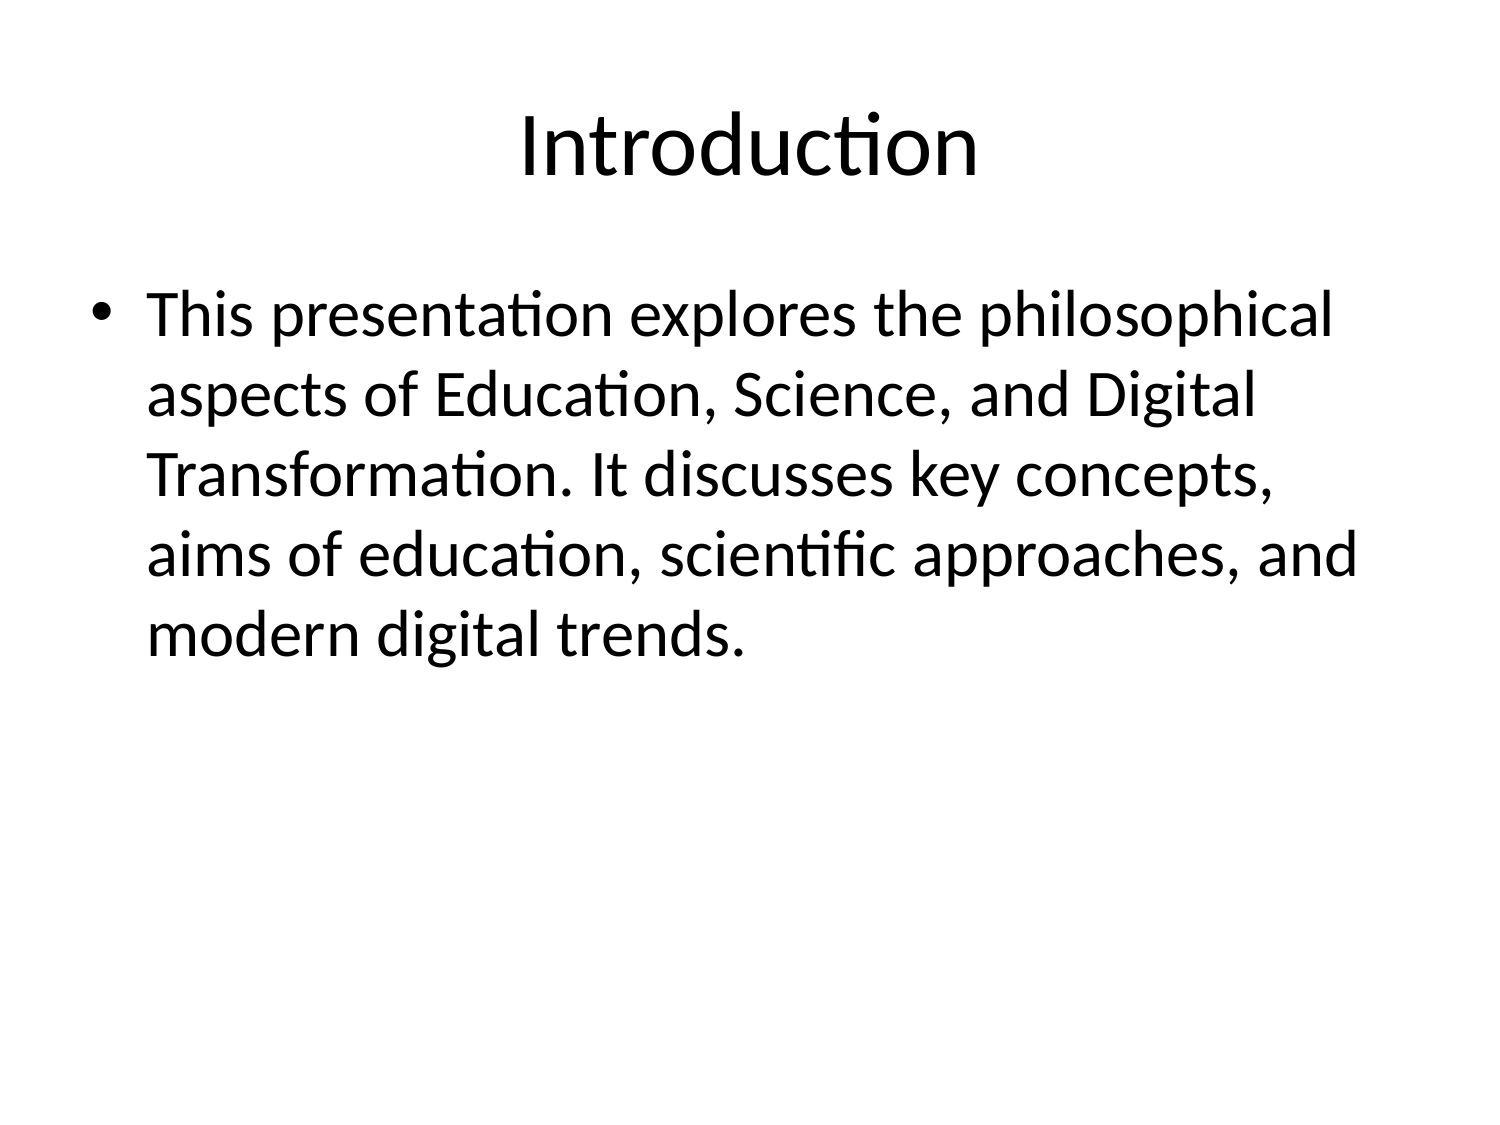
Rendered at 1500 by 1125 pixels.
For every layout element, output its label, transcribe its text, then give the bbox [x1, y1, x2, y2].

list This presentation explores the philosophical aspects of Education, Science, and Digital Transformation. It discusses key concepts, aims of education, scientific approaches, and modern digital trends. [75, 262, 1425, 1005]
title Introduction [75, 45, 1425, 233]
